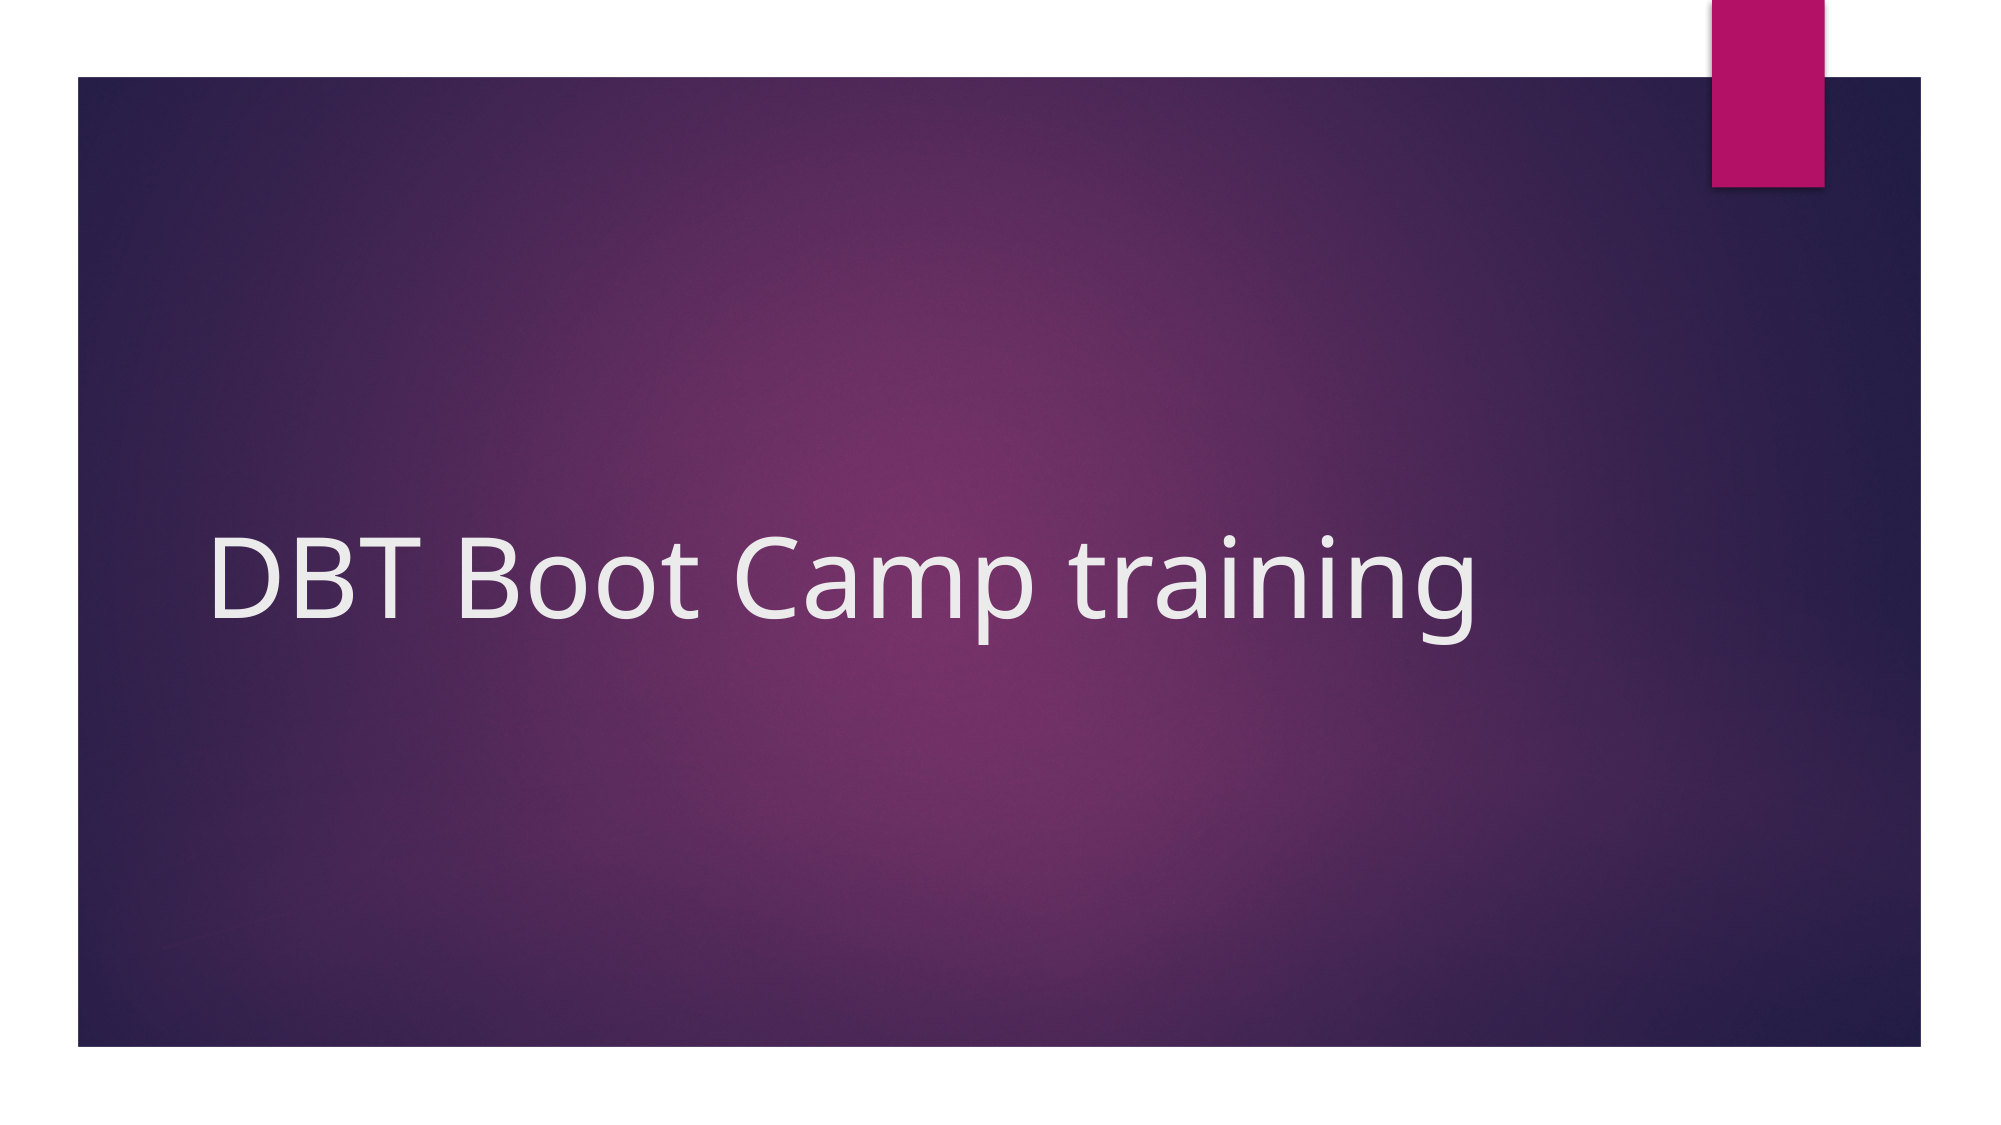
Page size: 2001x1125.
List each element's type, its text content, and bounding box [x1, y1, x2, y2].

title DBT Boot Camp training [189, 344, 1638, 784]
